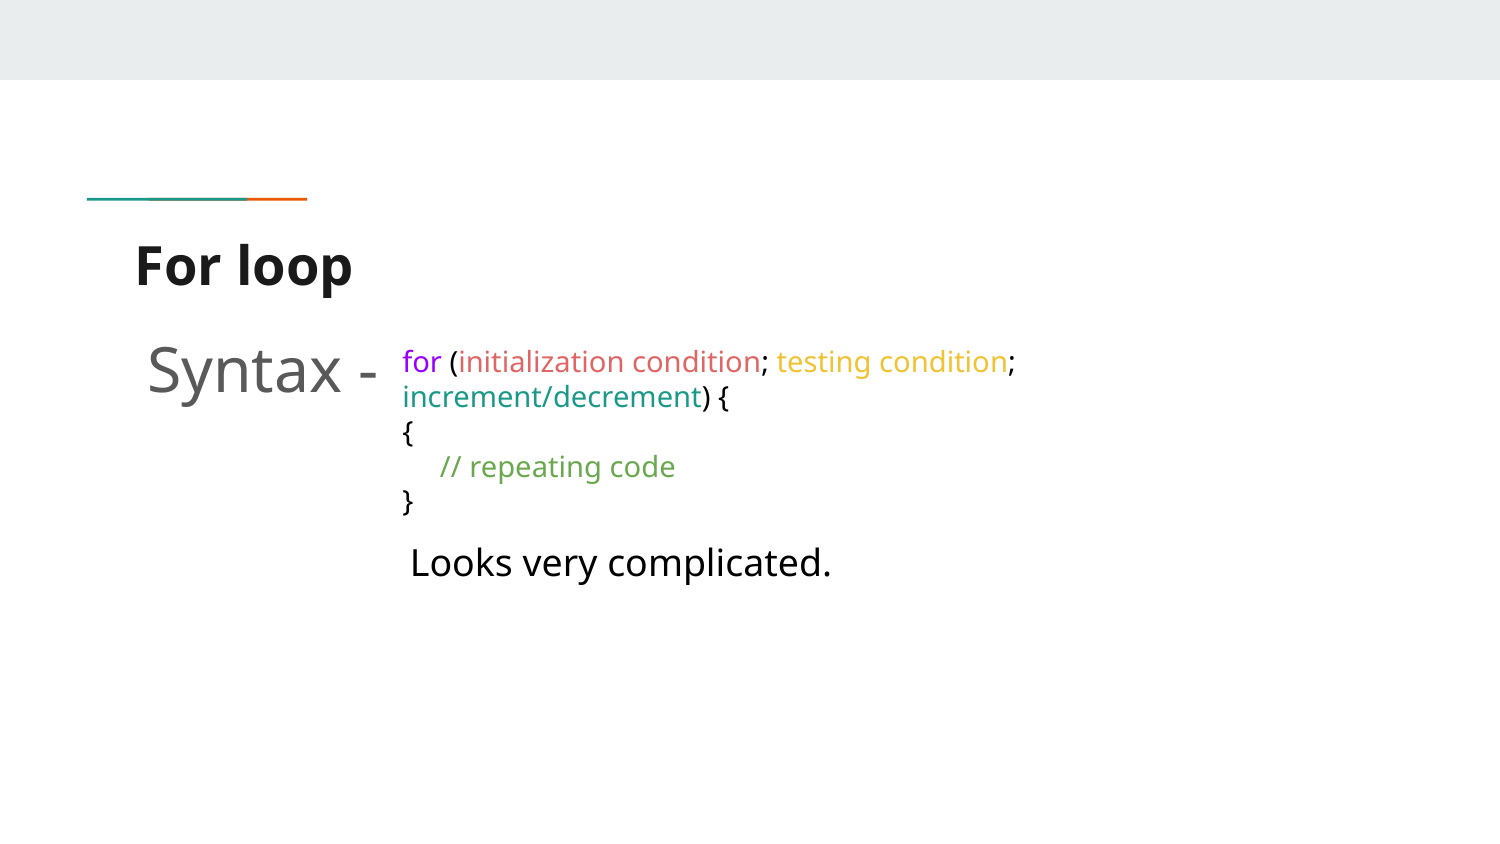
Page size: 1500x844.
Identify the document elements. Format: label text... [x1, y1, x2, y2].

title For loop [119, 216, 1381, 305]
text_box for (initialization condition; testing condition; increment/decrement) { { // repeating code } [387, 327, 1337, 602]
list Syntax - [132, 305, 425, 397]
text_box Looks very complicated. [394, 524, 907, 698]
